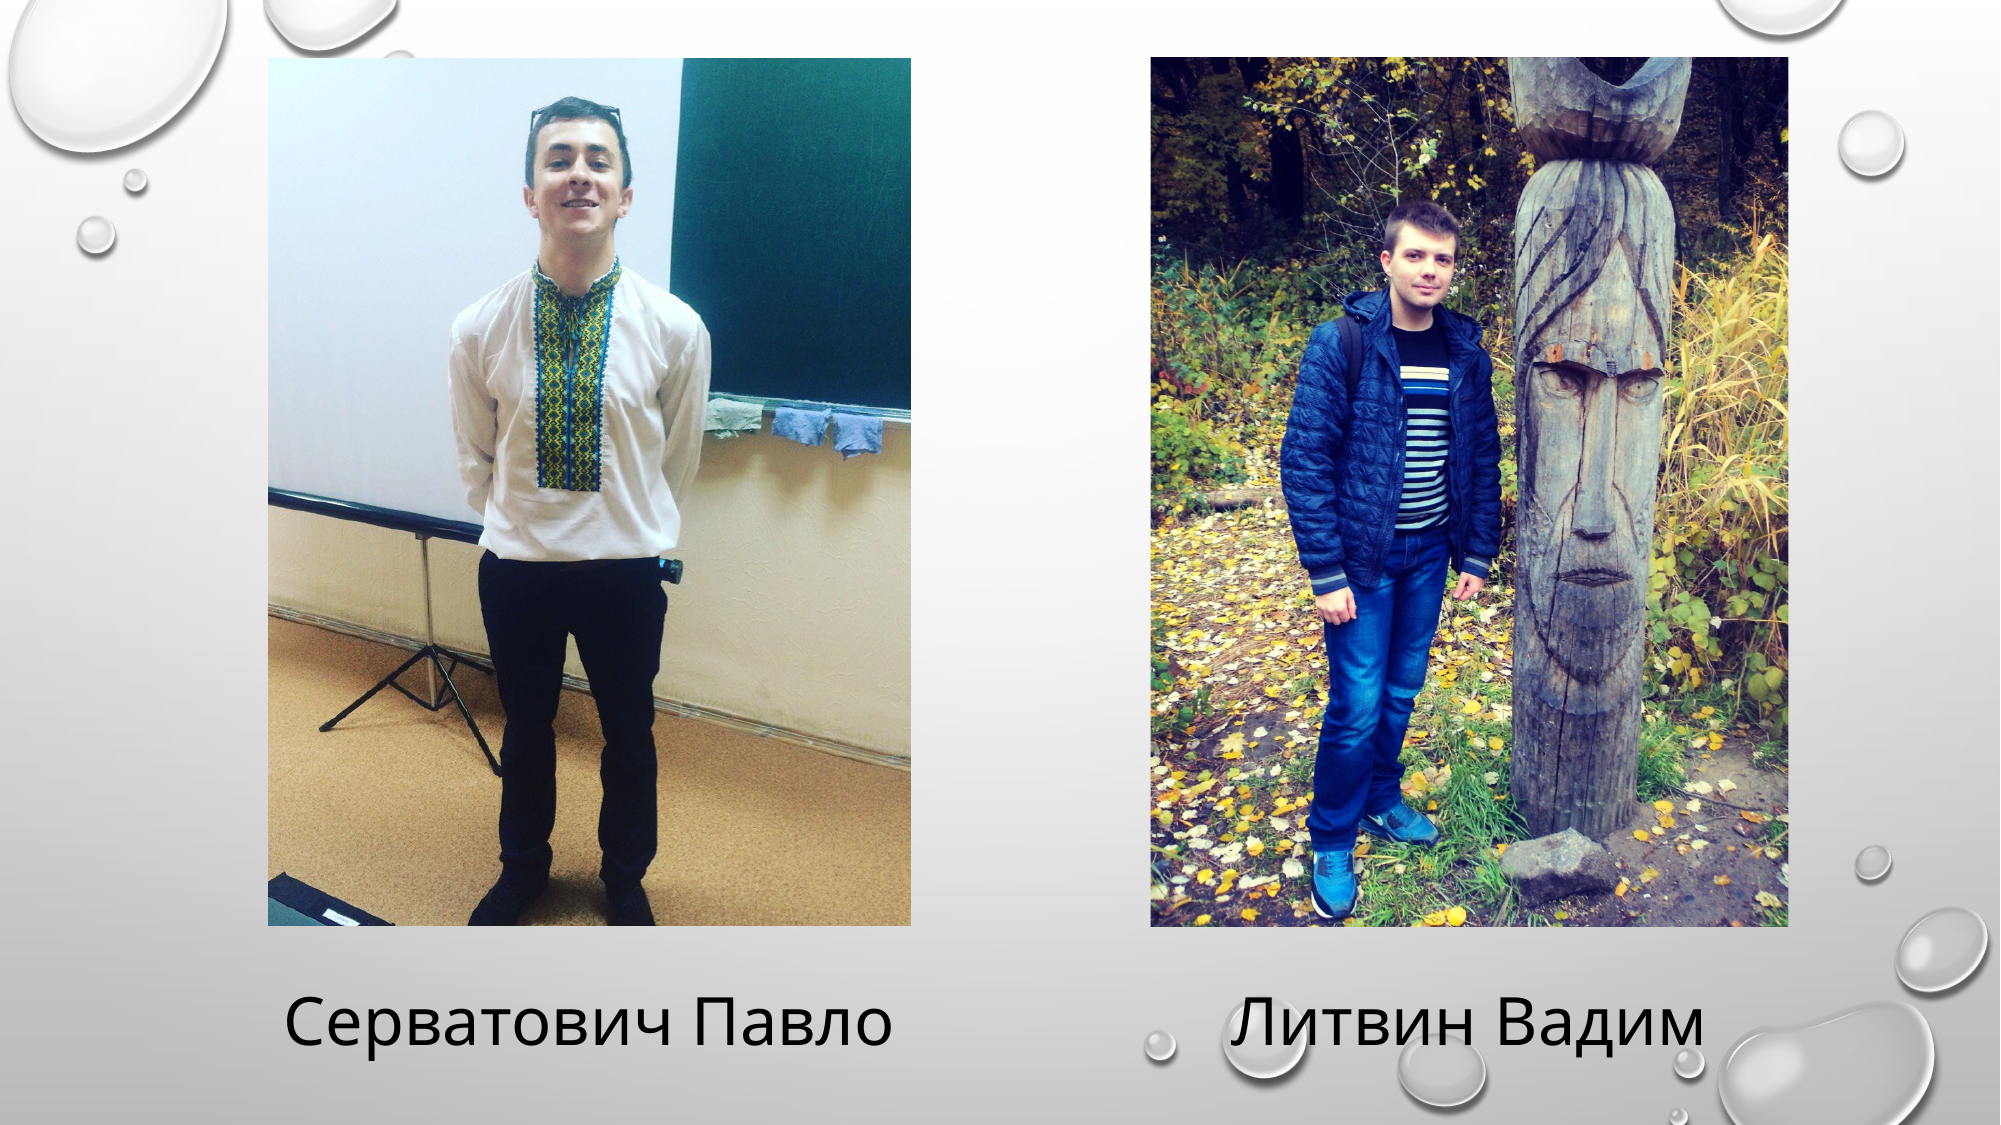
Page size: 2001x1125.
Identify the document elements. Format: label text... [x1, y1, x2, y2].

picture [0, 0, 2000, 1125]
text_box Литвин Вадим [1216, 971, 1723, 1067]
text_box Серватович Павло [268, 971, 911, 1067]
